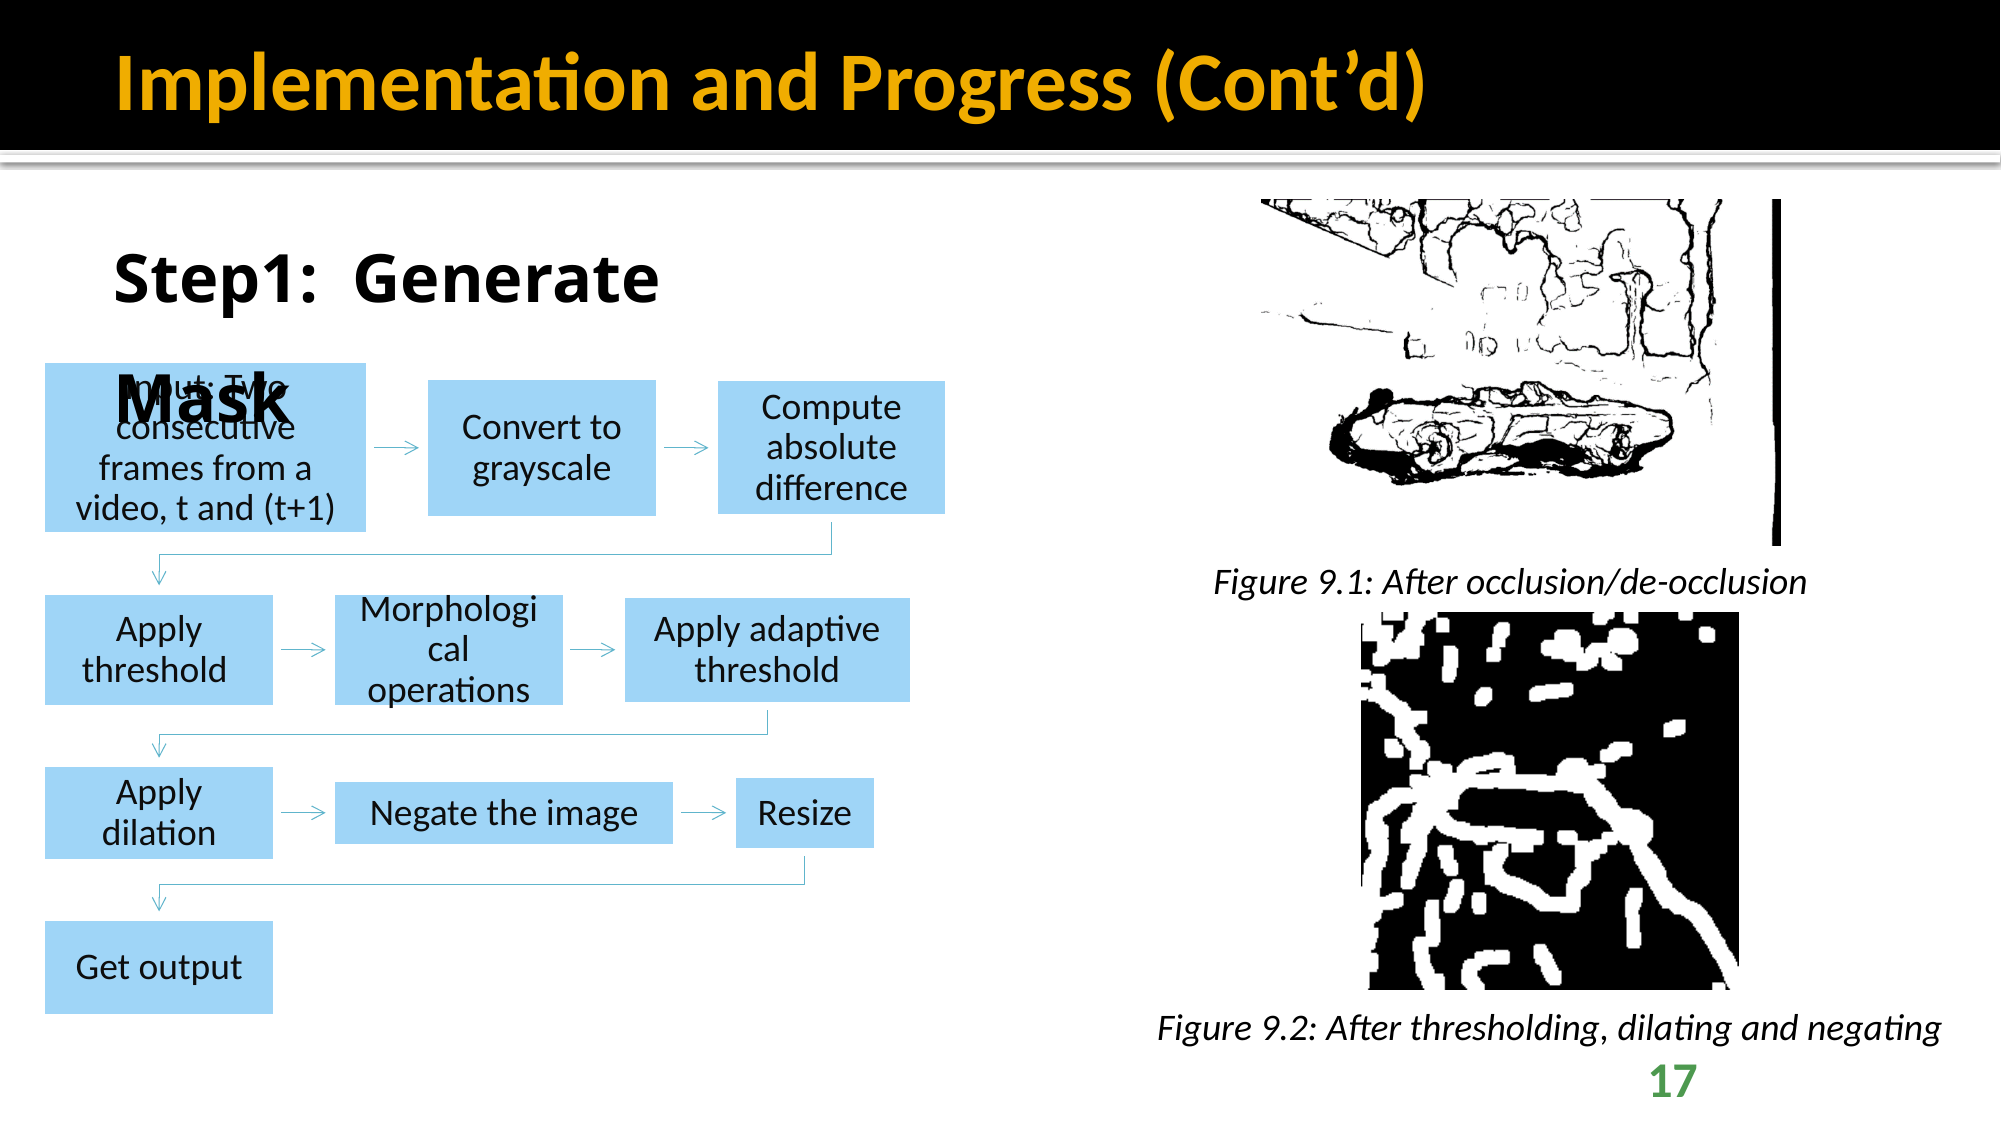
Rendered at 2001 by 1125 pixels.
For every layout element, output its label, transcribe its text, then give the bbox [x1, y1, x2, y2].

text_box Step1: Generate Mask [84, 180, 739, 292]
text_box Figure 9.2: After thresholding, dilating and negating [1113, 995, 1987, 1056]
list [40, 341, 950, 1036]
slide_number 17 [1592, 1062, 1713, 1108]
picture [1361, 612, 1739, 990]
picture [1261, 199, 1781, 546]
text_box Figure 9.1: After occlusion/de-occlusion [1173, 549, 1849, 610]
title Implementation and Progress (Cont’d) [99, 12, 1900, 143]
